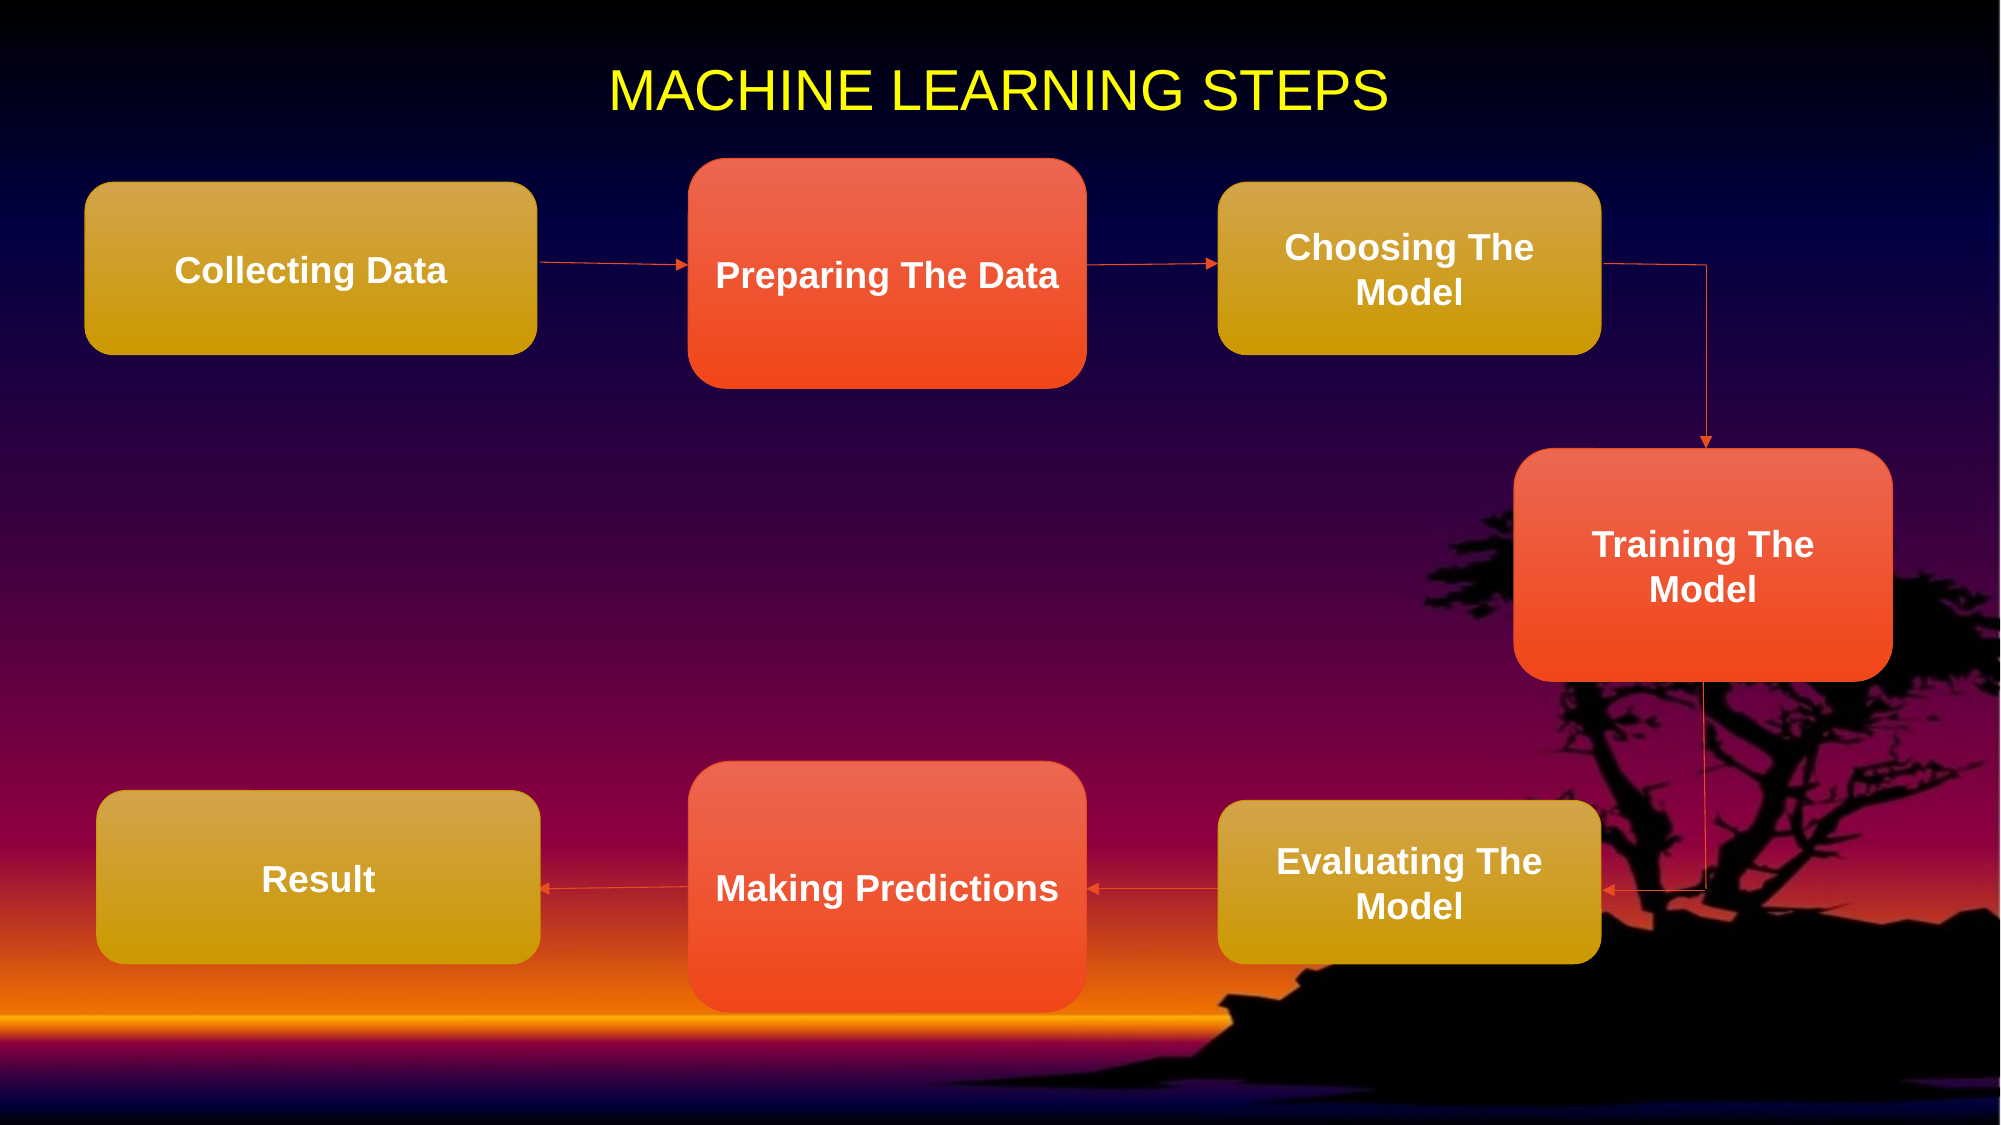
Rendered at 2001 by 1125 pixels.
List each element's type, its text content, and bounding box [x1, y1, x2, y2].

text_box Training The Model [1513, 447, 1894, 682]
text_box Evaluating The Model [1217, 799, 1602, 965]
text_box Making Predictions [687, 760, 1087, 1013]
title MACHINE LEARNING STEPS [137, 44, 1863, 130]
text_box Preparing The Data [687, 157, 1087, 389]
text_box Result [96, 789, 541, 965]
text_box Choosing The Model [1217, 181, 1602, 356]
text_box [1703, 681, 1707, 889]
text_box Collecting Data [84, 181, 538, 356]
picture [0, 0, 2001, 1125]
